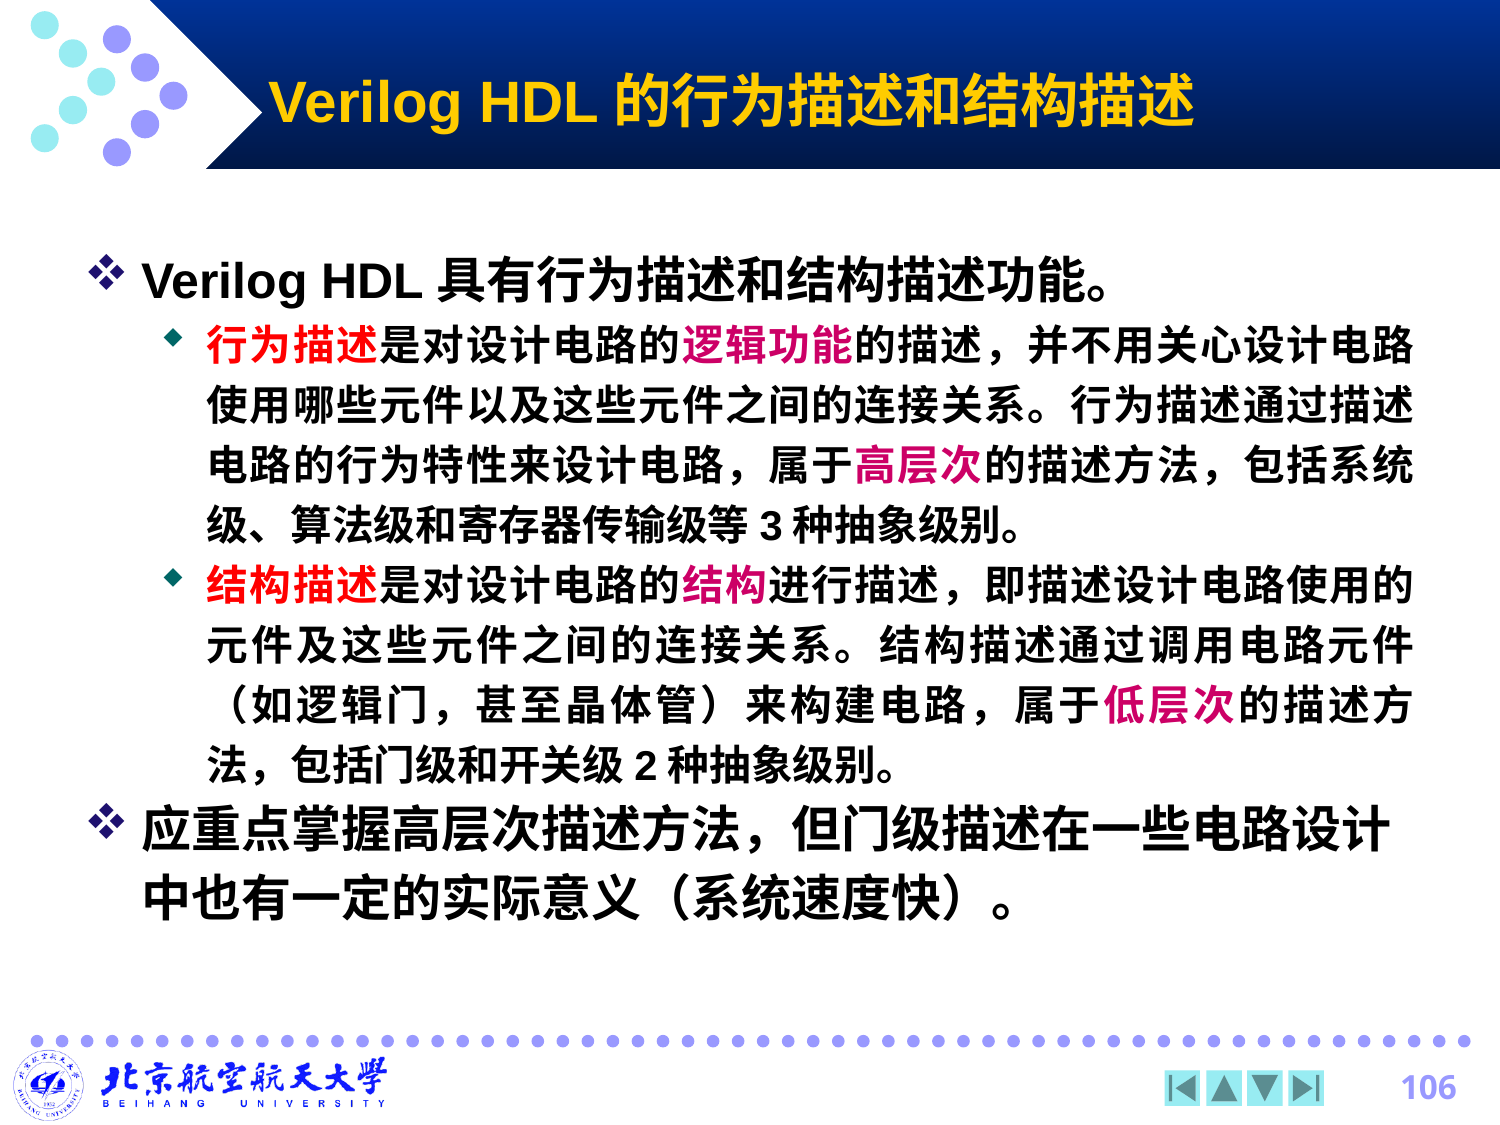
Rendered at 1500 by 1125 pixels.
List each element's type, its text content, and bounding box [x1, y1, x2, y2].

slide_number 106 [1328, 1058, 1473, 1109]
title Verilog HDL的行为描述和结构描述 [253, 43, 1500, 155]
picture [13, 1047, 387, 1125]
list Verilog HDL具有行为描述和结构描述功能。 行为描述是对设计电路的逻辑功能的描述，并不用关心设计电路使用哪些元件以及这些元件之间的连接关系。行为描述通过描述电路的行为特性来设计电路，属于高层次的描述方法，包括系统级、算法级和寄存器传输级等3种抽象级别。 结构描述是对设计电路的结构进行描述，即描述设计电路使用的元件及这些元件之间的连接关系。结构描述通过调用电路元件（如逻辑门，甚至晶体管）来构建电路，属于低层次的描述方法，包括门级和开关级2种抽象级别。 应重点掌握高层次描述方法，但门级描述在一些电路设计中也有一定的实际意义（系统速度快）。 [70, 229, 1430, 997]
